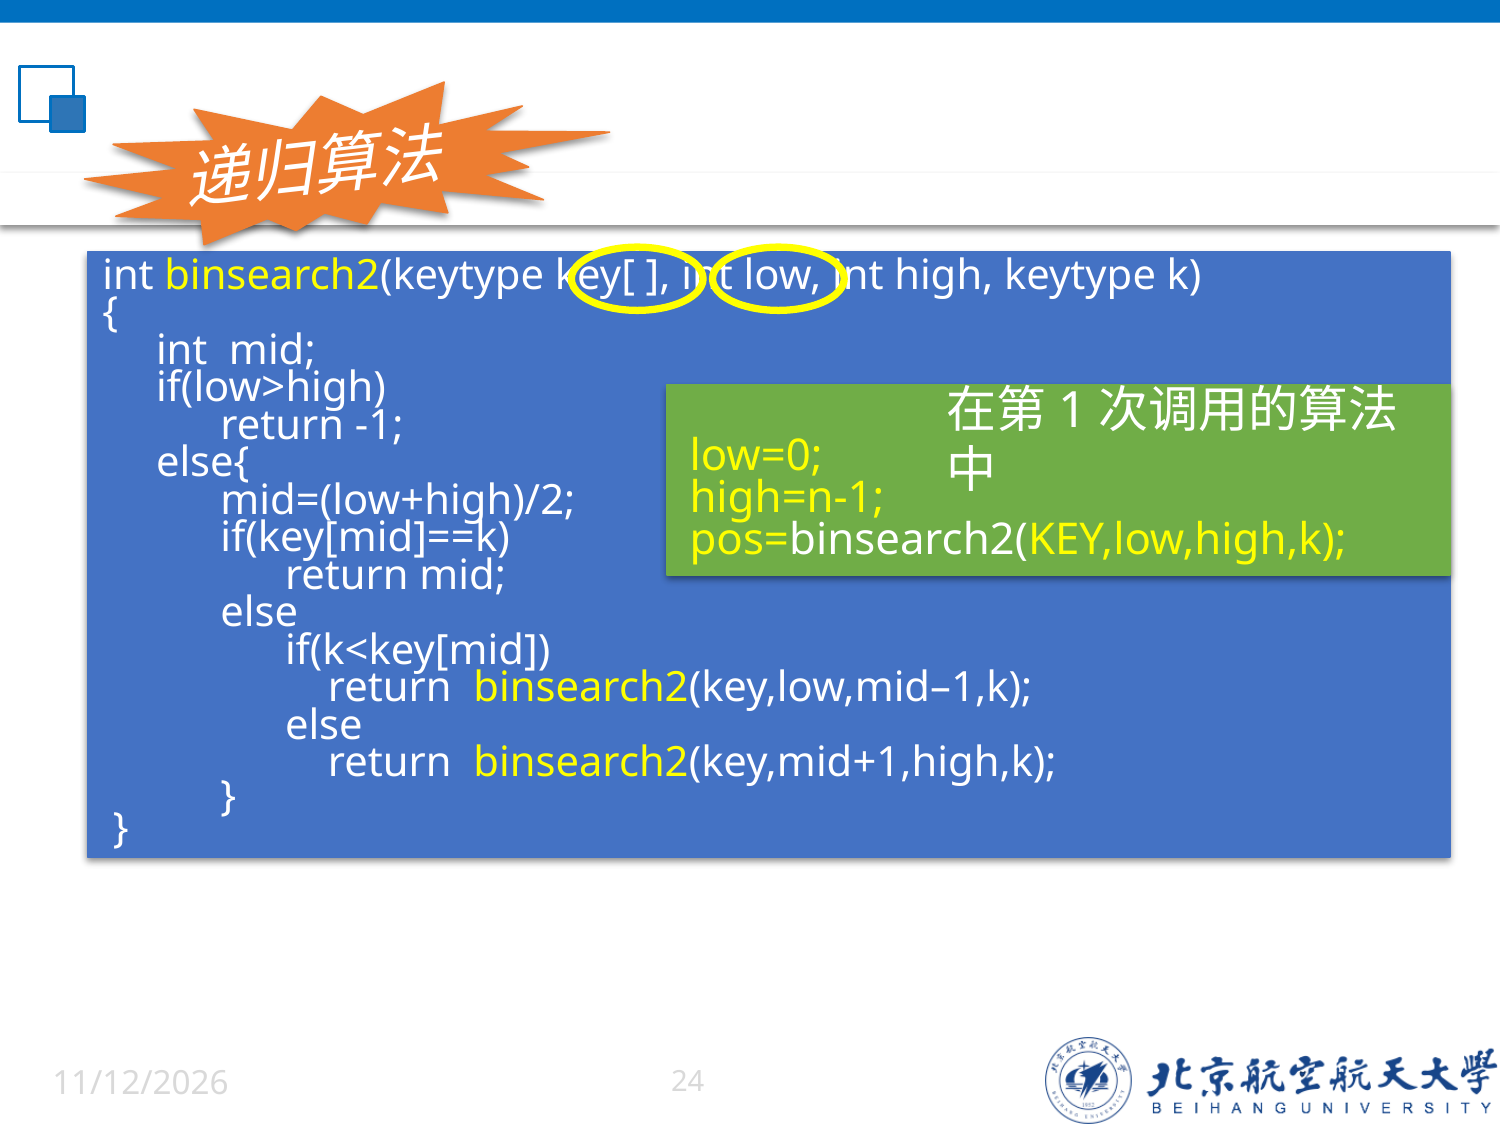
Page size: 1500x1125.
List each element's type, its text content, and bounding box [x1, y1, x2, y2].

picture [1045, 1037, 1498, 1125]
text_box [571, 246, 845, 311]
text_box int binsearch2(keytype key[ ], int low, int high, keytype k) { int mid; if(low>high) return -1; else{ mid=(low+high)/2; if(key[mid]==k) return mid; else if(k<key[mid]) return binsearch2(key,low,mid–1,k); else return binsearch2(key,mid+1,high,k); } } [87, 251, 1451, 858]
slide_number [37, 1053, 314, 1114]
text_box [651, 370, 1457, 576]
slide_number 24 [656, 1054, 751, 1112]
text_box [84, 81, 610, 245]
